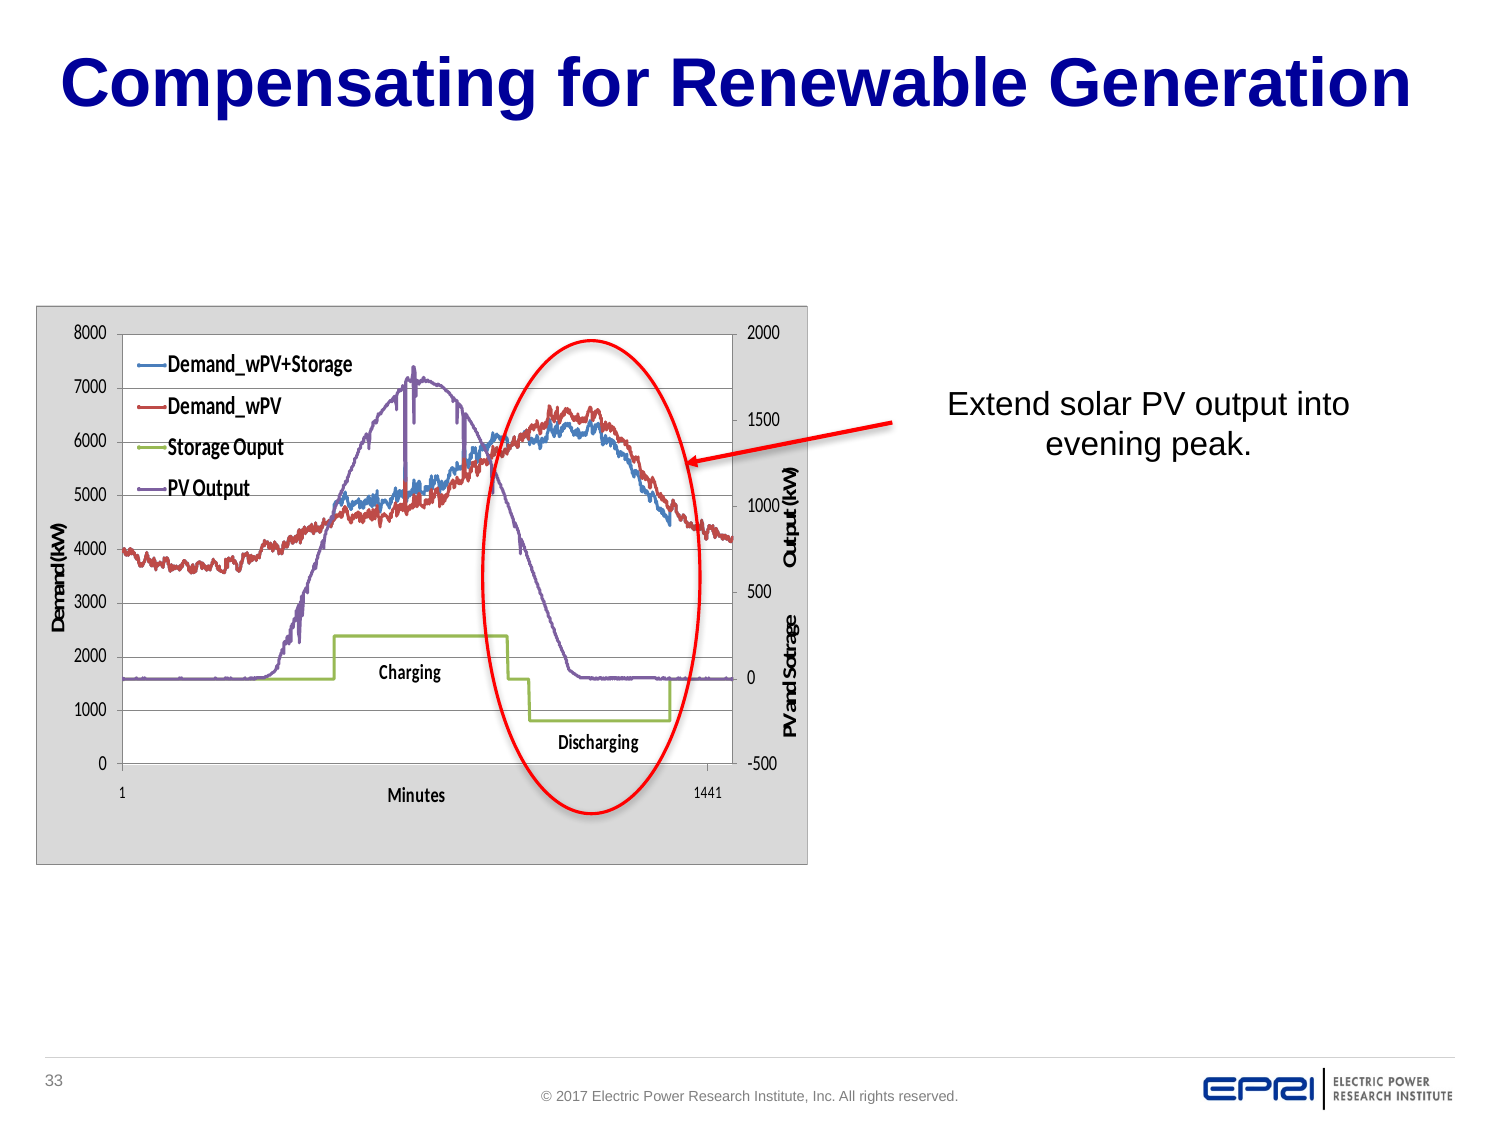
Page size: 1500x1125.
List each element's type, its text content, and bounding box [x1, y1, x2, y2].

text_box Extend solar PV output into evening peak. [892, 375, 1406, 470]
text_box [684, 422, 893, 464]
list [34, 303, 808, 866]
picture [1200, 1064, 1455, 1113]
title Compensating for Renewable Generation [44, 29, 1456, 151]
